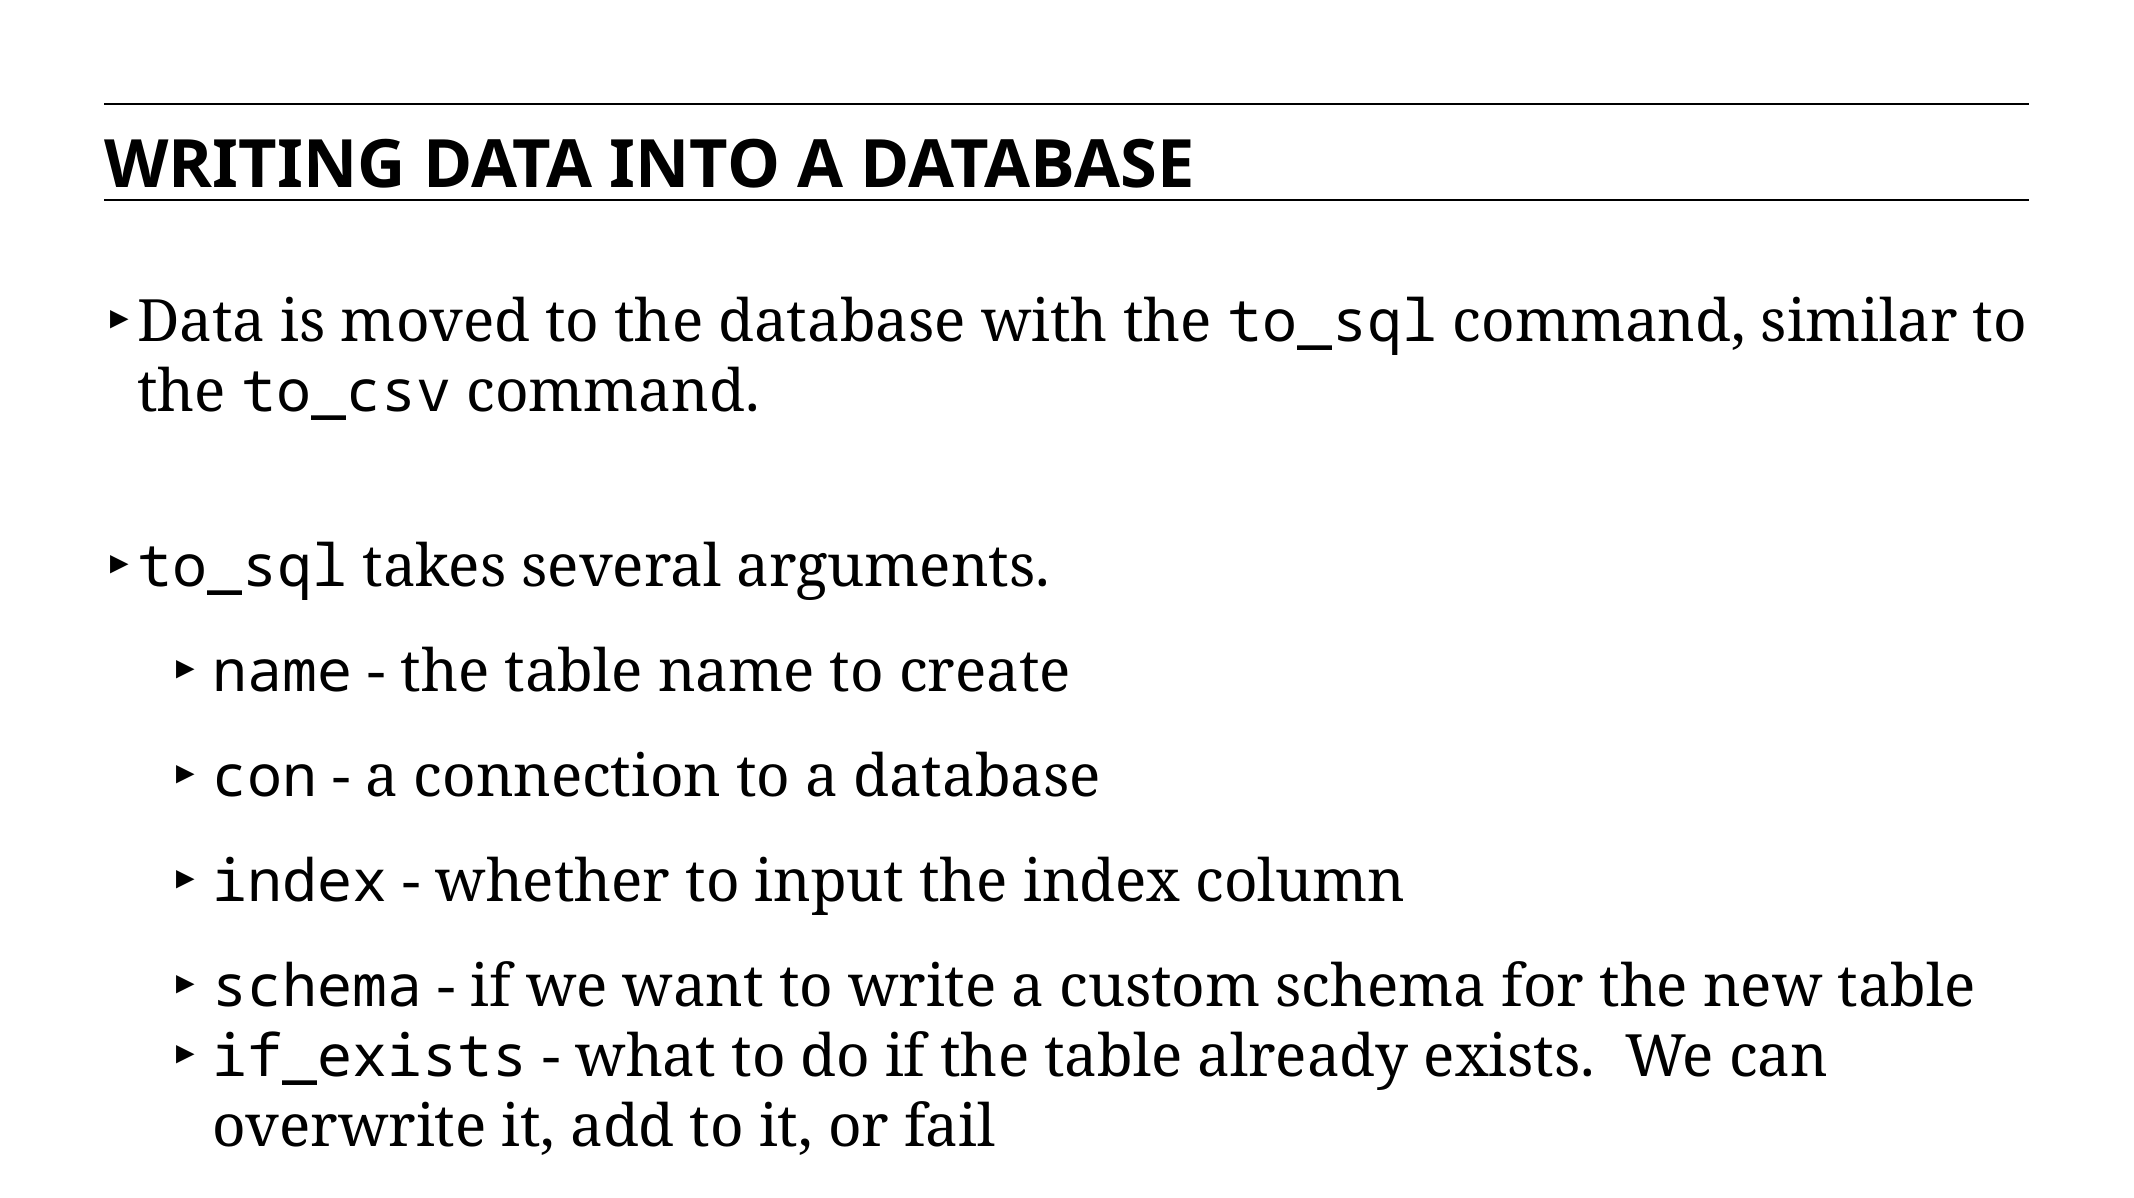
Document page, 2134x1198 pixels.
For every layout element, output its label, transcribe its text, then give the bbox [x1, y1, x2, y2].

text_box WRITING DATA INTO A DATABASE [104, 120, 2030, 192]
list Data is moved to the database with the to_sql command, similar to the to_csv command. to_sql takes several arguments. name - the table name to create con - a connection to a database index - whether to input the index column schema - if we want to write a custom schema for the new table if_exists - what to do if the table already exists. We can overwrite it, add to it, or fail [104, 213, 2030, 839]
